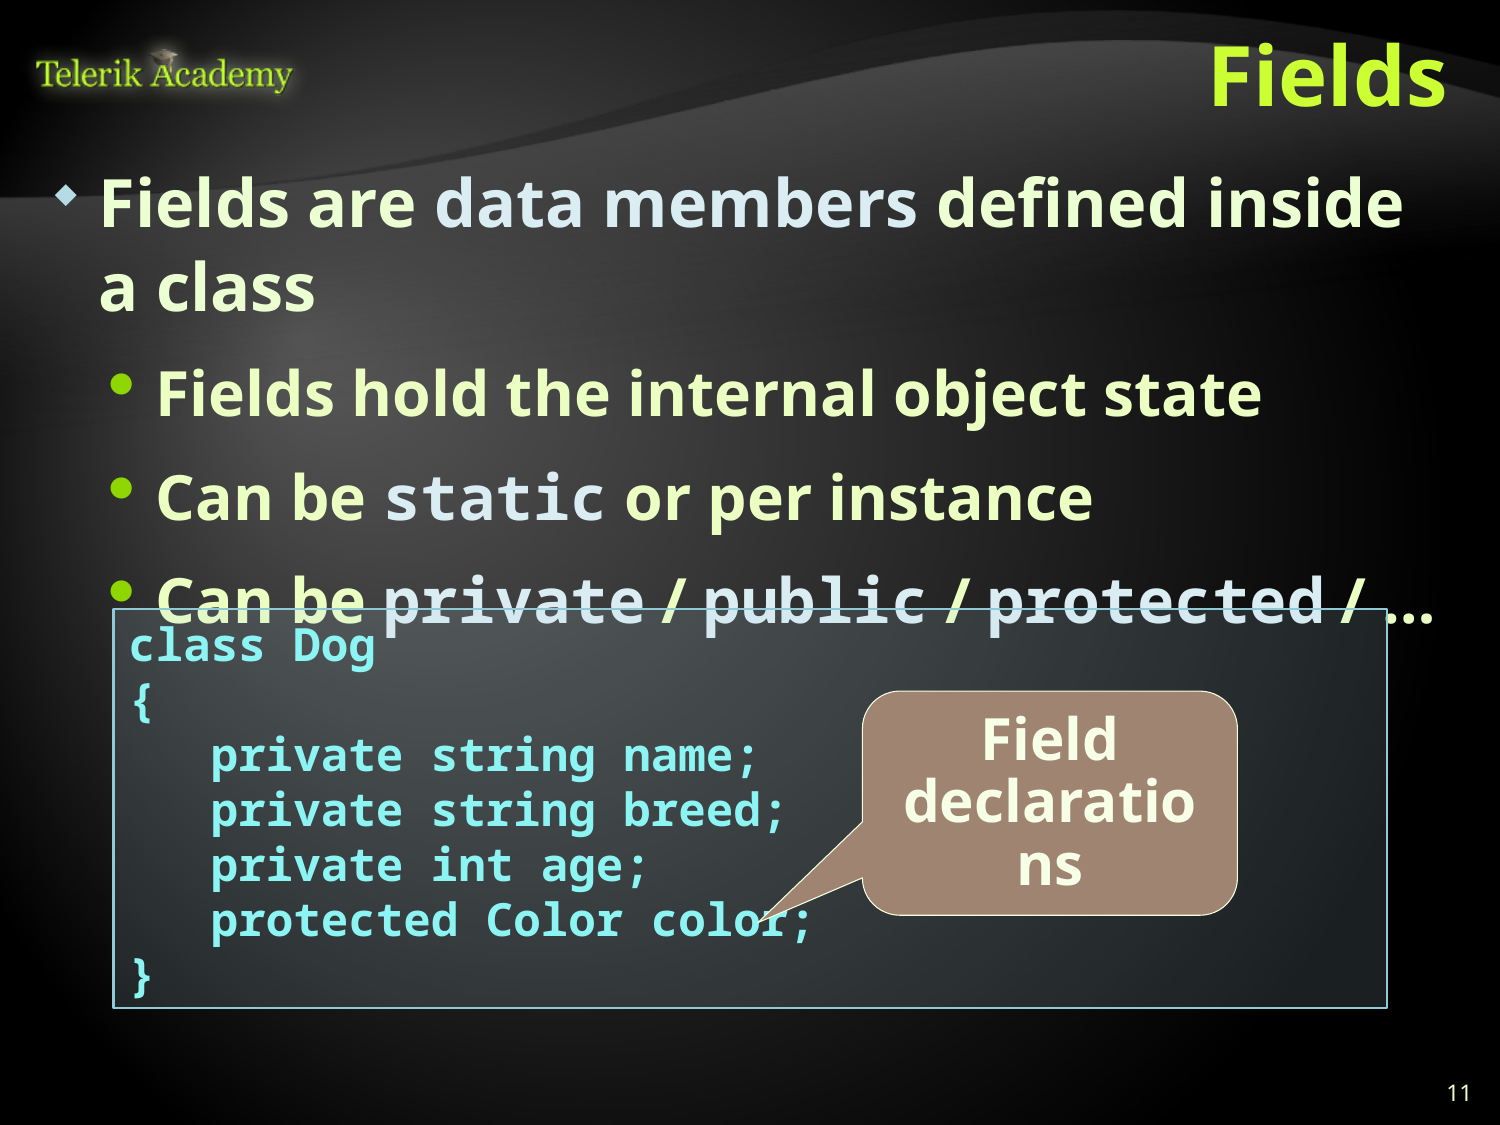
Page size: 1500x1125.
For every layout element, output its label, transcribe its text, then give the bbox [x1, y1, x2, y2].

picture [0, 0, 1500, 1125]
list Fields are data members defined inside a class Fields hold the internal object state Can be static or per instance Can be private / public / protected / … [37, 149, 1463, 1100]
text_box class Dog { private string name; private string breed; private int age; protected Color color; } [113, 608, 1388, 1009]
text_box Field declarations [757, 691, 1238, 923]
title Fields [300, 12, 1463, 149]
slide_number 11 [1412, 1074, 1488, 1113]
